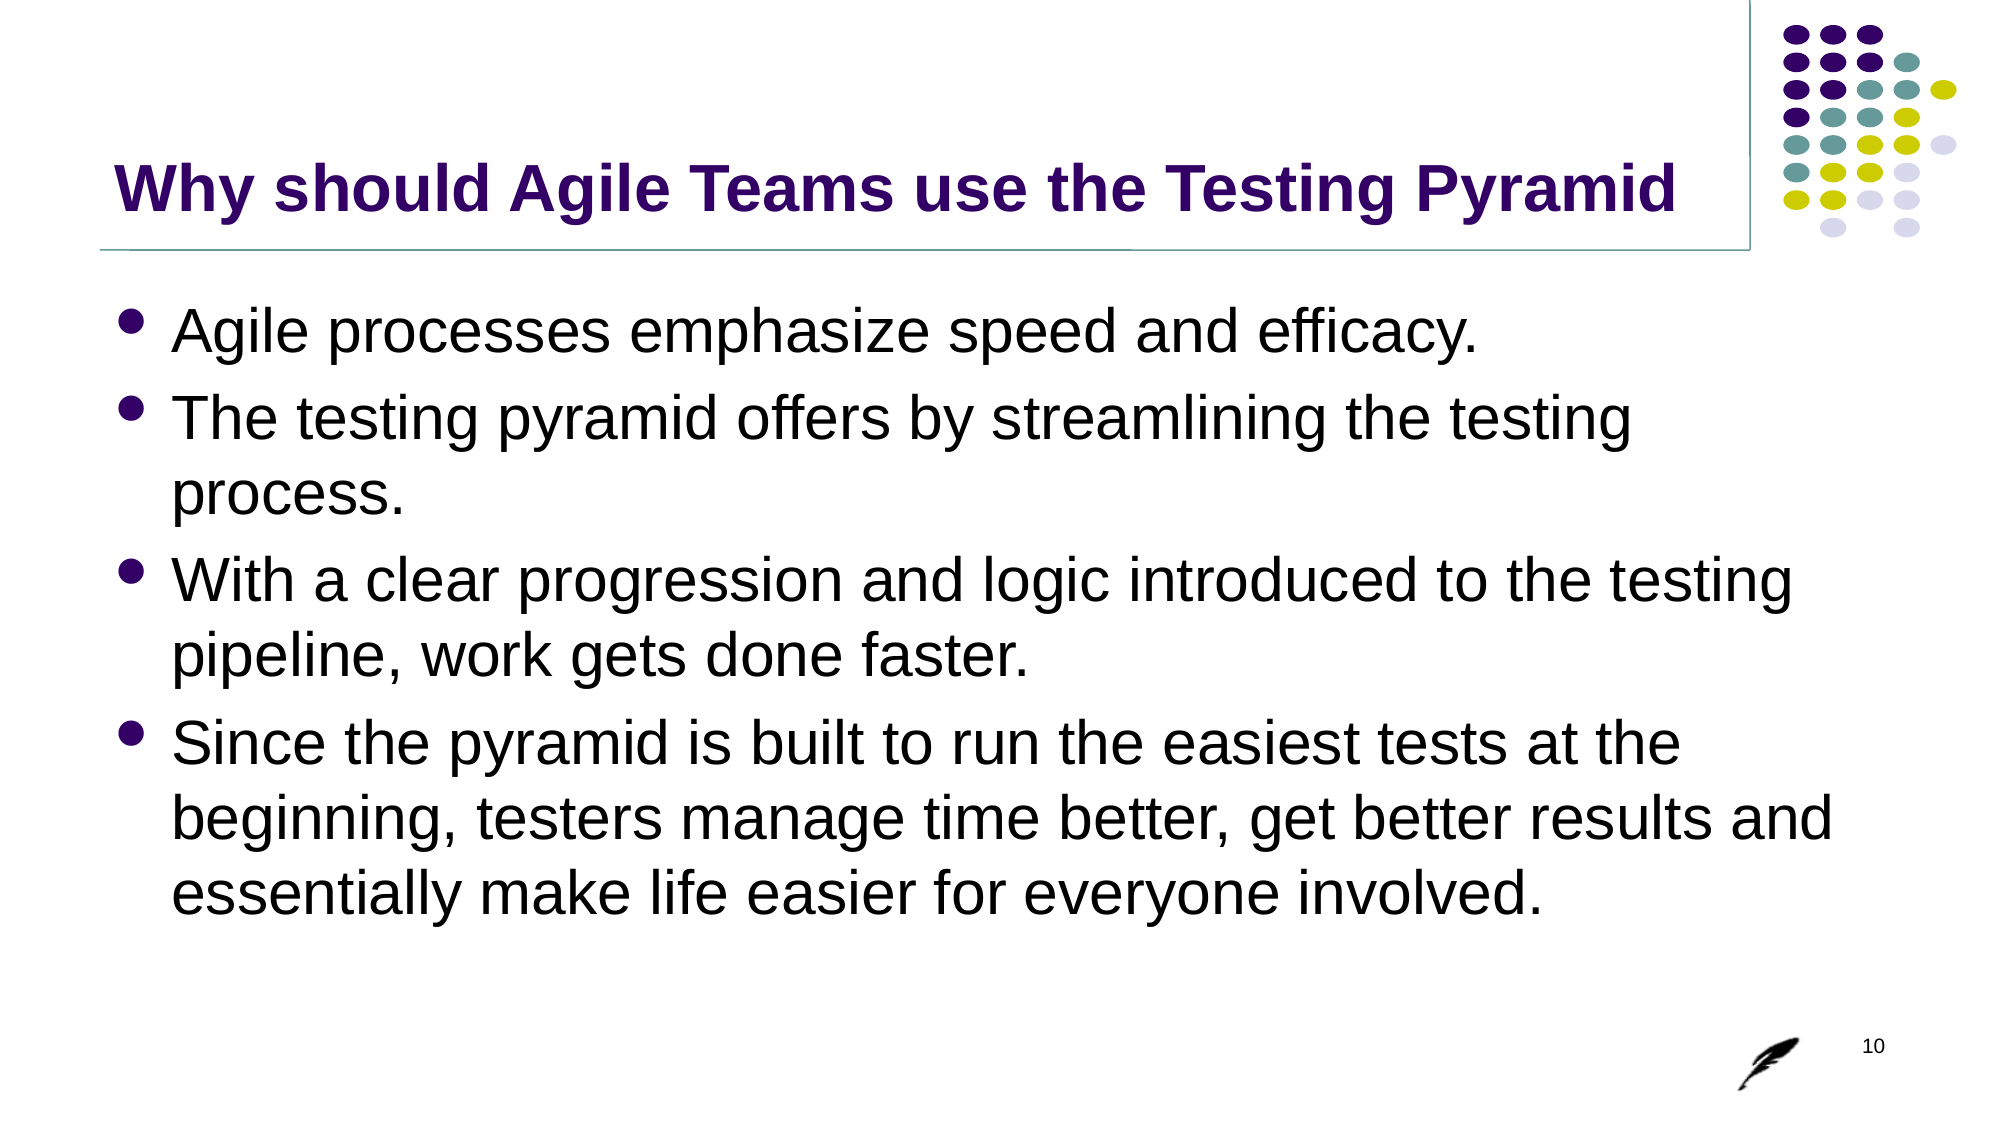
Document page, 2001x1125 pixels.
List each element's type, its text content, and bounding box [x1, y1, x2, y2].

slide_number 10 [1433, 1025, 1900, 1100]
title Why should Agile Teams use the Testing Pyramid [99, 20, 1750, 233]
list Agile processes emphasize speed and efficacy. The testing pyramid offers by streamlining the testing process. With a clear progression and logic introduced to the testing pipeline, work gets done faster. Since the pyramid is built to run the easiest tests at the beginning, testers manage time better, get better results and essentially make life easier for everyone involved. [99, 282, 1900, 1006]
